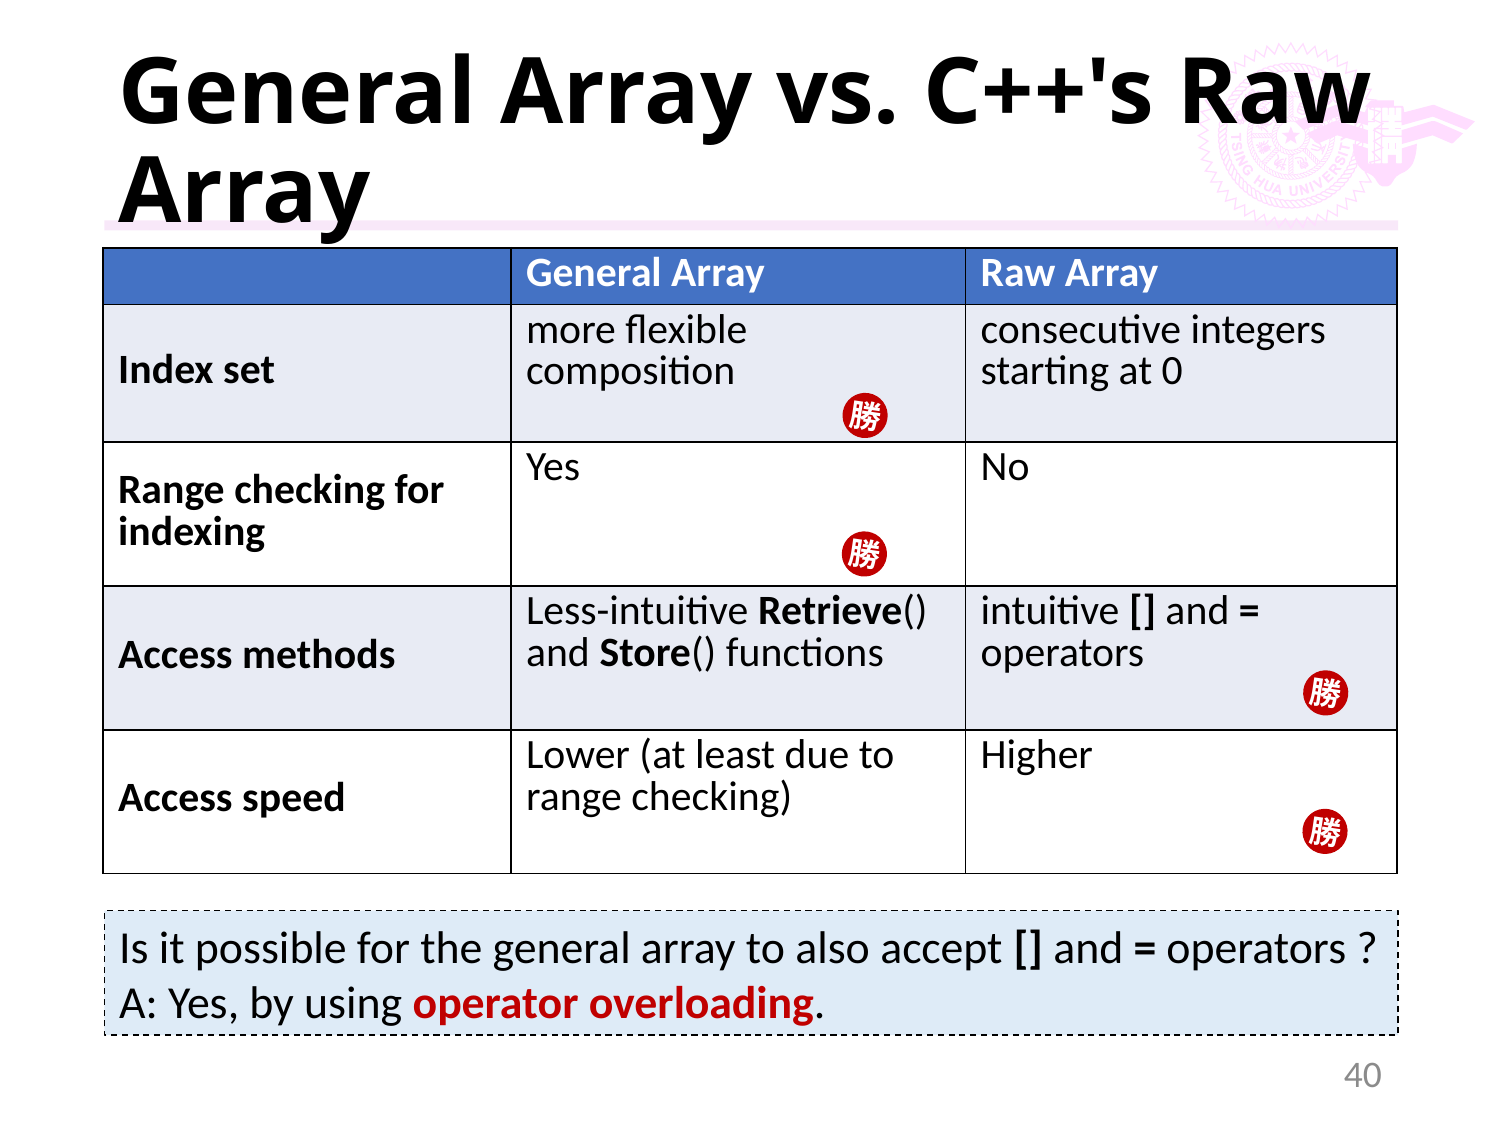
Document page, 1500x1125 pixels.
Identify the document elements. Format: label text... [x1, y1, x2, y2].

table_cell Higher [966, 731, 1396, 873]
table_cell consecutive integers starting at 0 [966, 305, 1396, 441]
table_cell more flexible composition [512, 305, 965, 441]
picture [1290, 665, 1361, 732]
table_cell Index set [104, 305, 510, 441]
table_cell Access speed [104, 731, 510, 873]
table_cell intuitive [] and = operators [966, 587, 1396, 729]
title General Array vs. C++'s Raw Array [103, 59, 1397, 228]
table_cell Lower (at least due to range checking) [512, 731, 965, 873]
picture [830, 387, 900, 454]
table_cell Less-intuitive Retrieve() and Store() functions [512, 587, 965, 729]
table_cell Range checking for indexing [104, 443, 510, 585]
slide_number 40 [1059, 1042, 1397, 1103]
table_cell Yes [512, 443, 965, 585]
table_cell Access methods [104, 587, 510, 729]
table_header [104, 249, 510, 304]
table_header General Array [512, 249, 965, 304]
picture [829, 526, 899, 593]
text_box Is it possible for the general array to also accept [] and = operators ? A: Yes, by using operator overloading. [104, 910, 1399, 1036]
table_cell No [966, 443, 1396, 585]
picture [1290, 803, 1360, 870]
table_header Raw Array [966, 249, 1396, 304]
